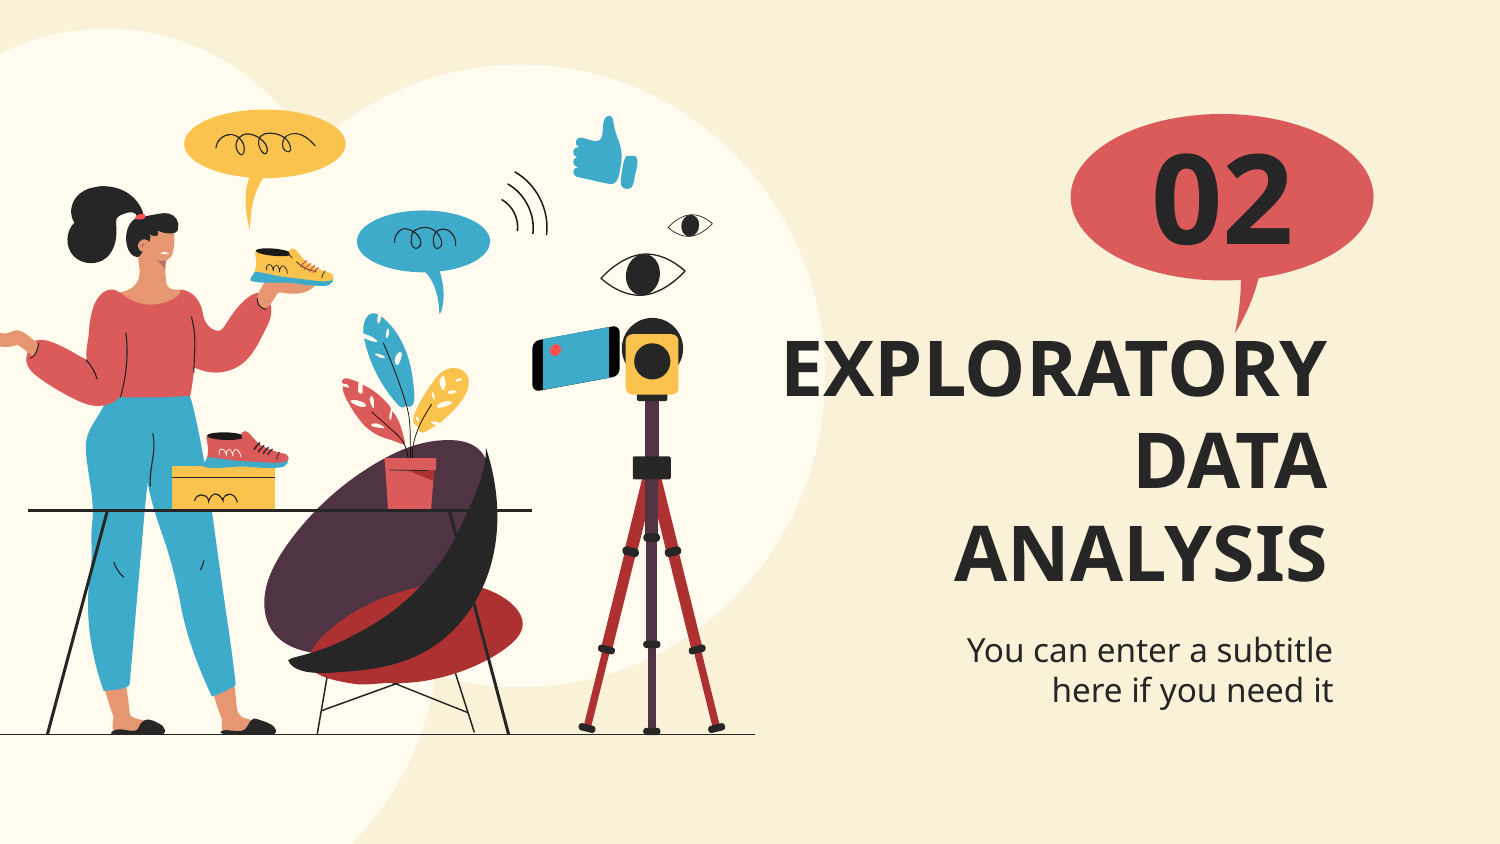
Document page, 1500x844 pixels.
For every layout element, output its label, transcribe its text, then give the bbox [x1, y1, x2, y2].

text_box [667, 214, 714, 238]
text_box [183, 109, 346, 184]
title EXPLORATORY DATA ANALYSIS [760, 348, 1343, 568]
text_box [574, 116, 643, 184]
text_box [1070, 113, 1374, 334]
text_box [500, 170, 551, 184]
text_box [599, 253, 687, 297]
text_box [0, 185, 755, 736]
subtitle You can enter a subtitle here if you need it [910, 613, 1350, 731]
